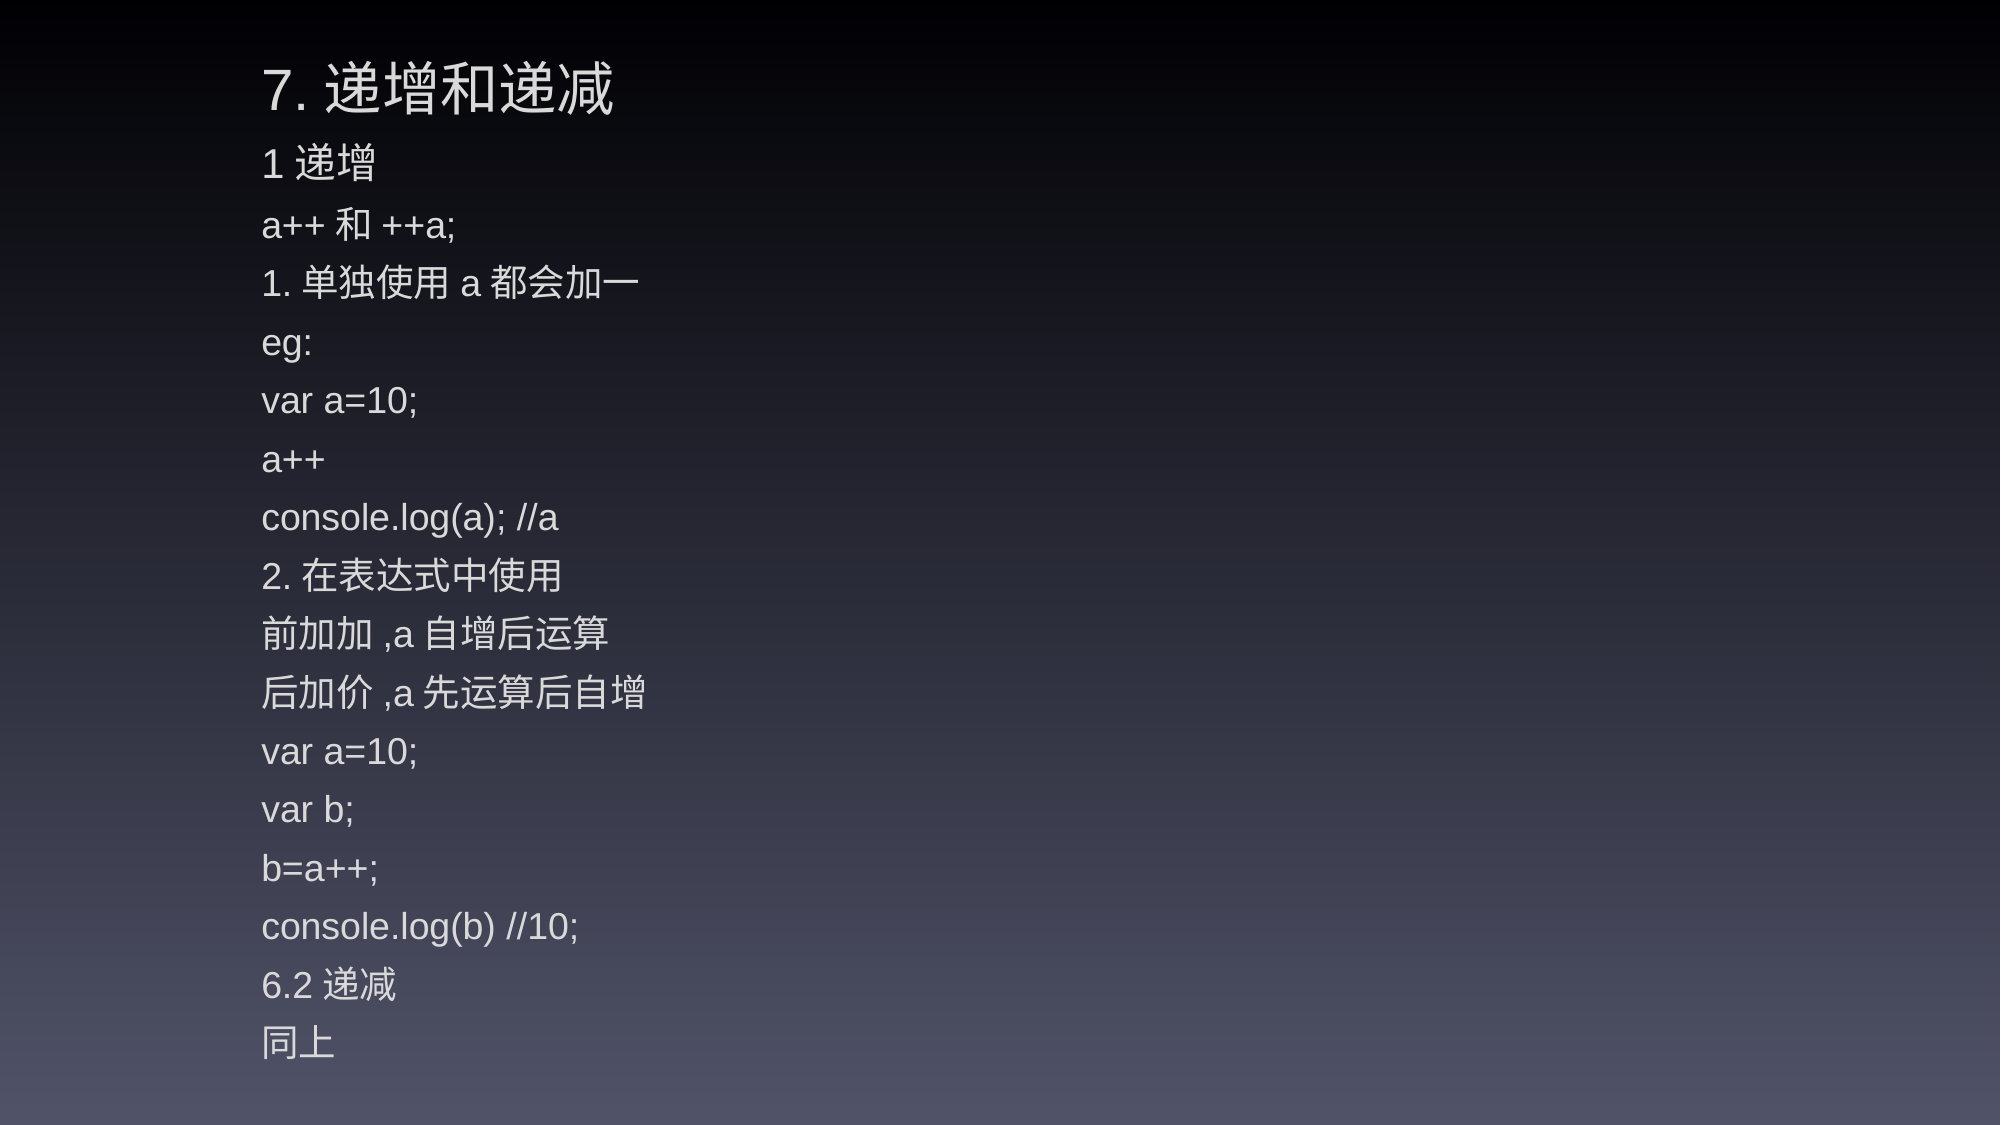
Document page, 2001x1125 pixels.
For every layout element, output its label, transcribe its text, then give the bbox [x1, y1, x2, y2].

text_box 7.递增和递减 1递增 a++和++a; 1.单独使用a都会加一 eg: var a=10; a++ console.log(a); //a 2.在表达式中使用 前加加,a自增后运算 后加价,a先运算后自增 var a=10; var b; b=a++; console.log(b) //10; 6.2递减 同上 [246, 23, 1583, 1125]
